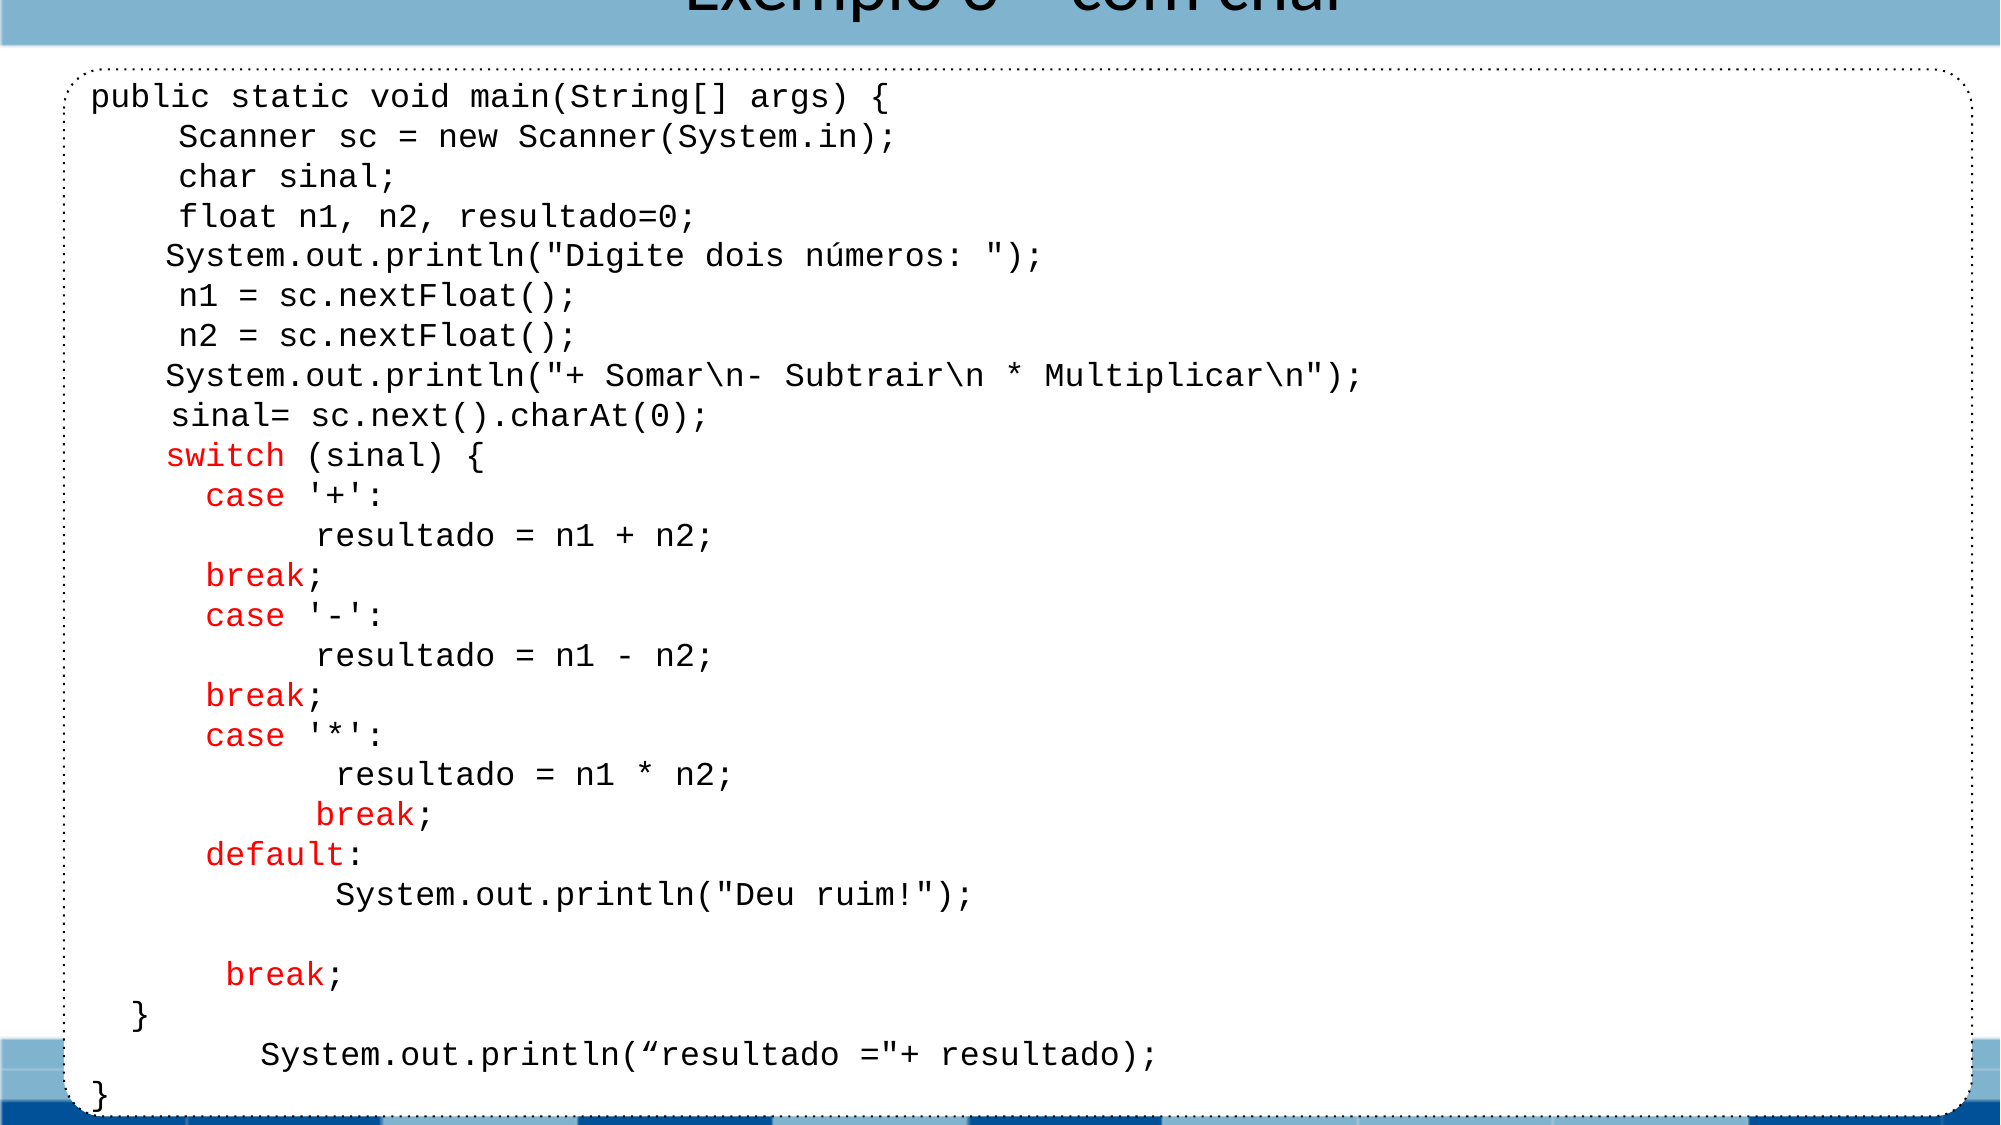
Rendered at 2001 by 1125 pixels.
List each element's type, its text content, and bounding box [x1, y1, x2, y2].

title Exemplo 3 – com char [114, 0, 1922, 70]
text_box public static void main(String[] args) { Scanner sc = new Scanner(System.in); char sinal; float n1, n2, resultado=0; System.out.println("Digite dois números: "); n1 = sc.nextFloat(); n2 = sc.nextFloat(); System.out.println("+ Somar\n- Subtrair\n * Multiplicar\n"); sinal= sc.next().charAt(0); switch (sinal) { case '+': resultado = n1 + n2; break; case '-': resultado = n1 - n2; break; case '*': resultado = n1 * n2; break; default: System.out.println("Deu ruim!"); break; } System.out.println(“resultado ="+ resultado); } [63, 69, 1973, 1117]
picture [0, 0, 2000, 1125]
